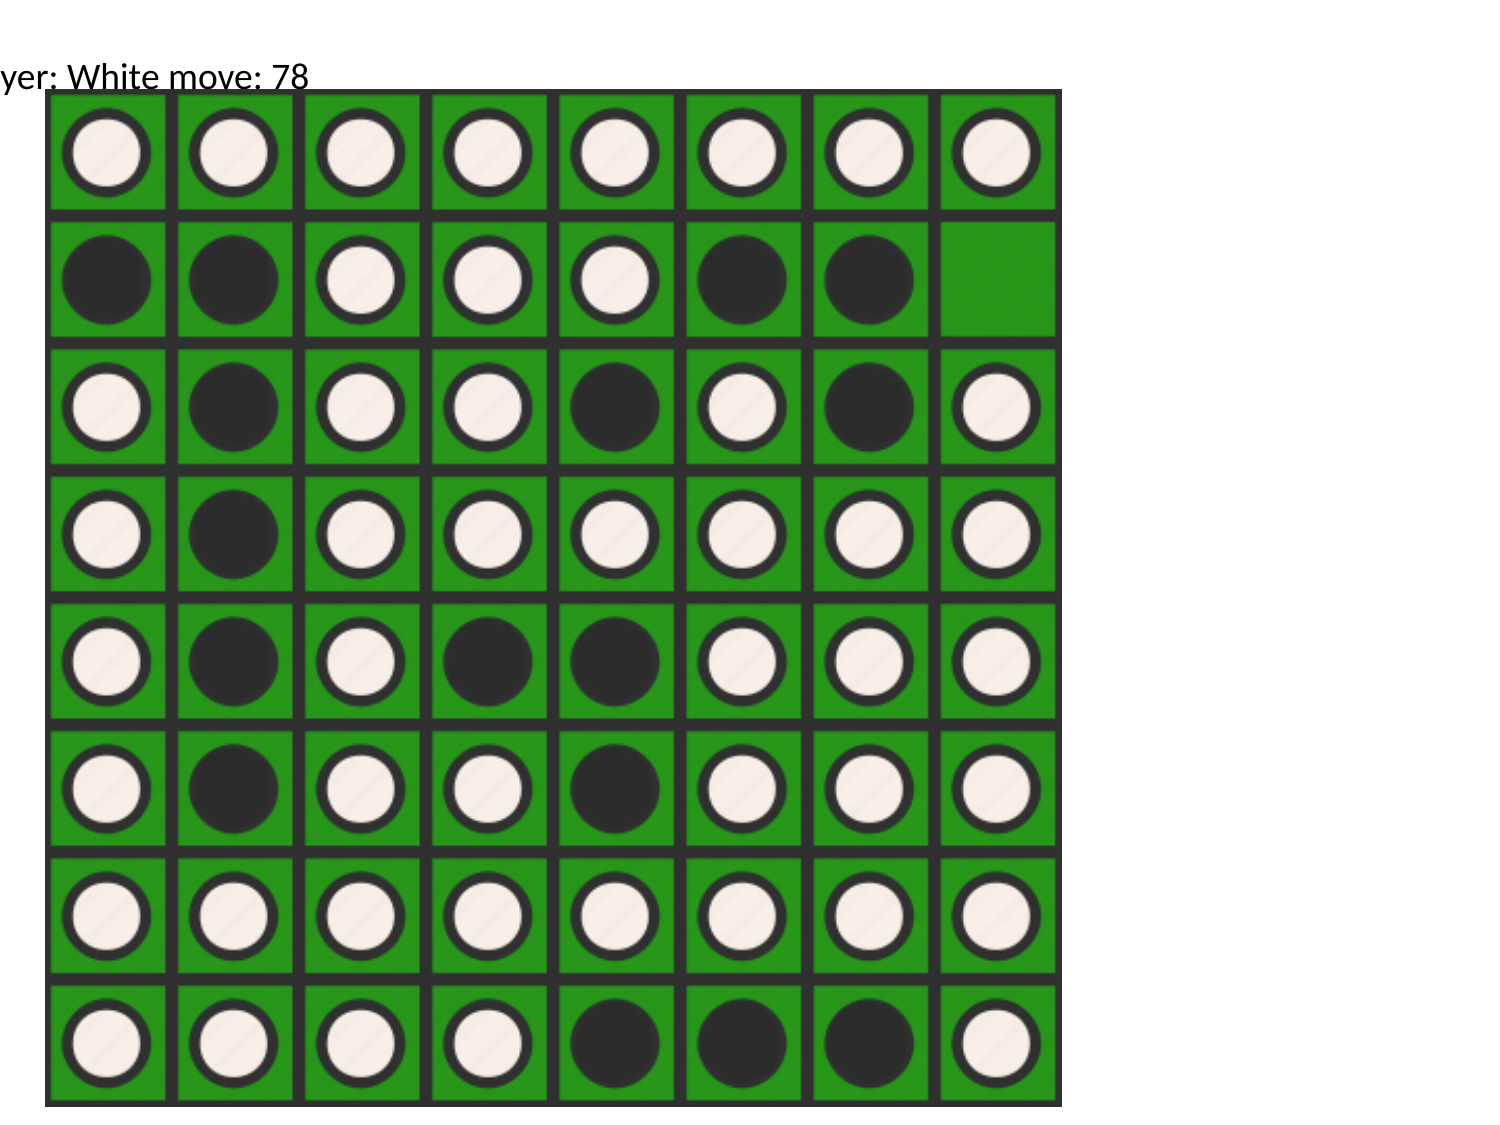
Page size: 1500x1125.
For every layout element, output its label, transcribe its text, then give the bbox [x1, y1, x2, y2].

text_box turn: 60 player: White move: 78 [0, 44, 325, 105]
picture [44, 89, 1062, 1107]
